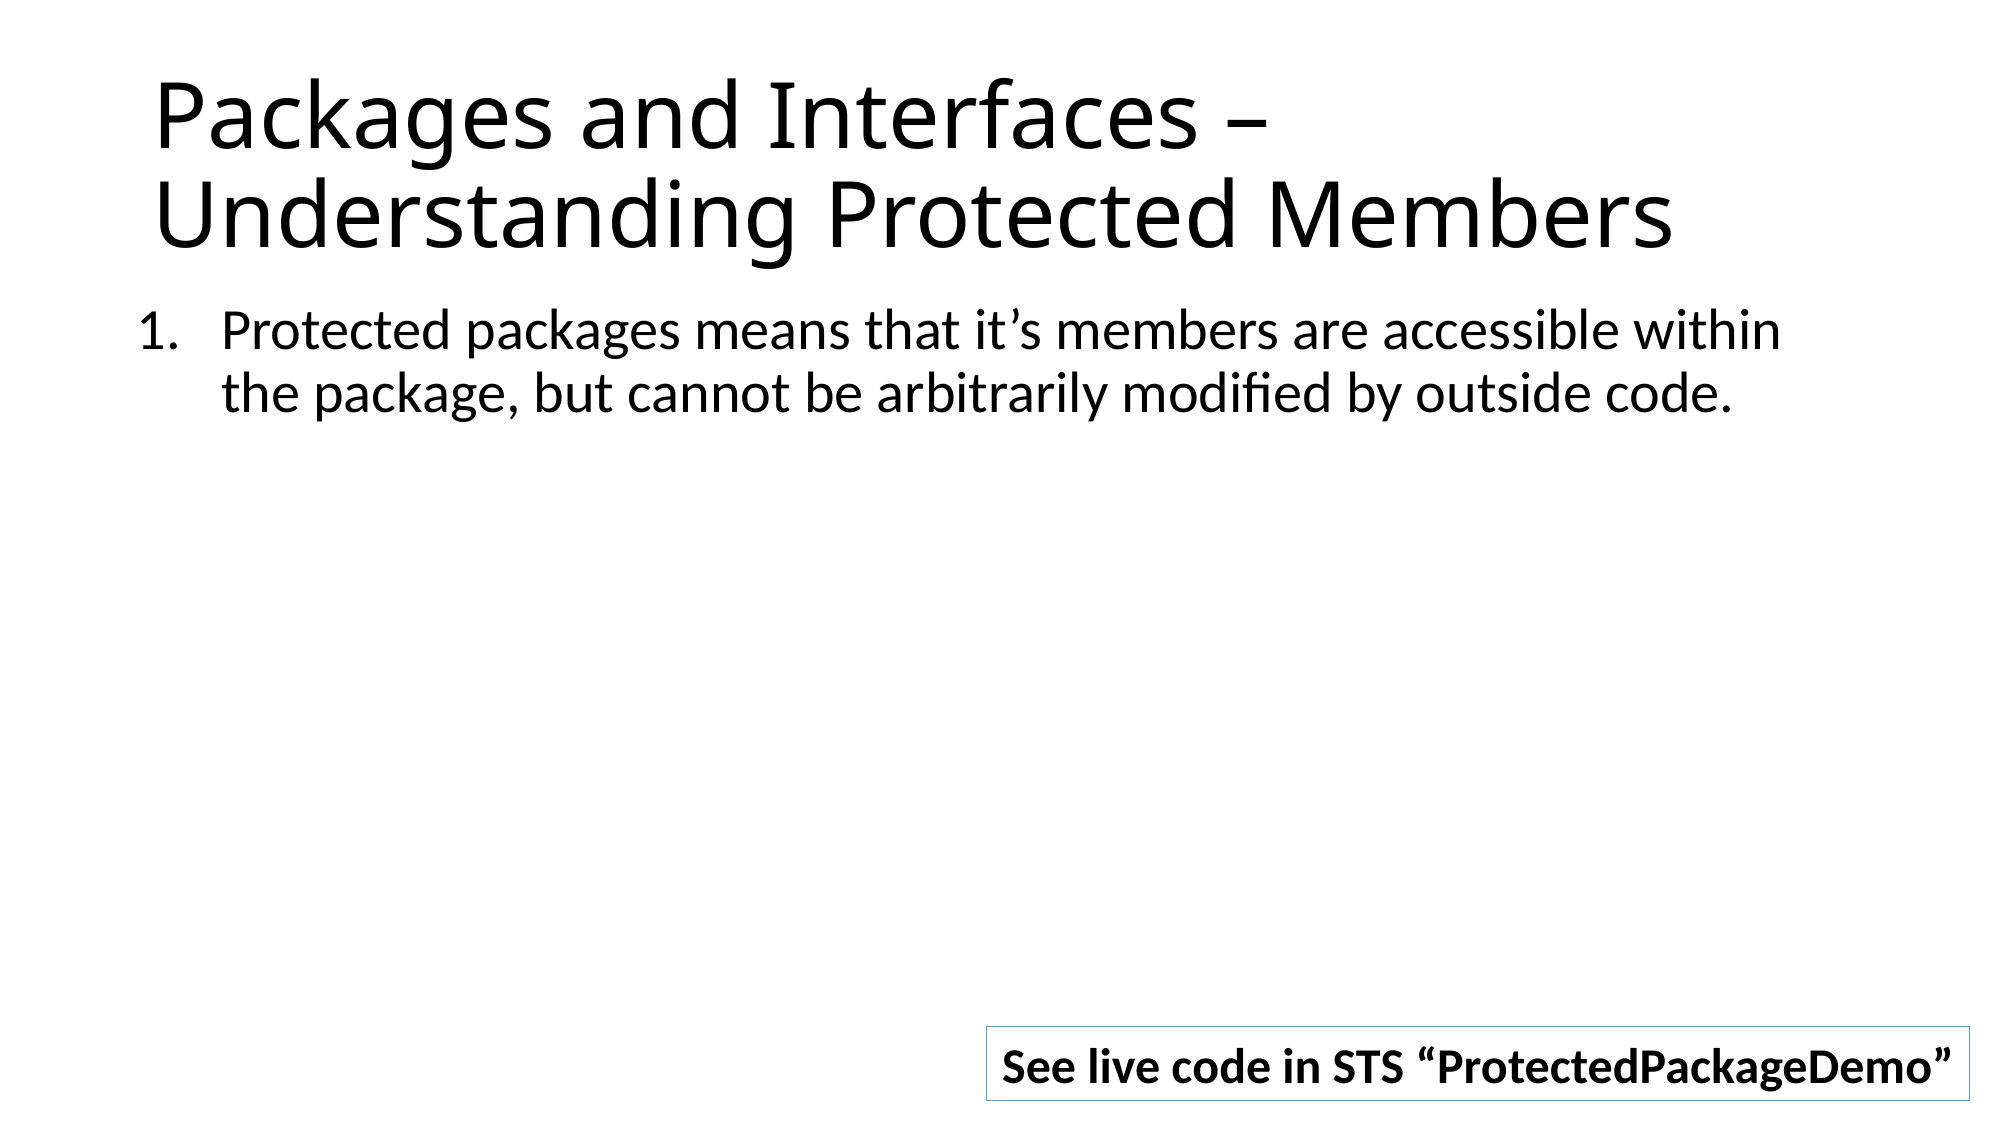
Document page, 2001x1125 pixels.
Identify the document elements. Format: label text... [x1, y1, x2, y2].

text_box See live code in STS “ProtectedPackageDemo” [986, 1026, 1970, 1101]
title Packages and Interfaces – Understanding Protected Members [137, 59, 1863, 278]
text_box Protected packages means that it’s members are accessible within the package, but cannot be arbitrarily modified by outside code. [121, 291, 1863, 1006]
